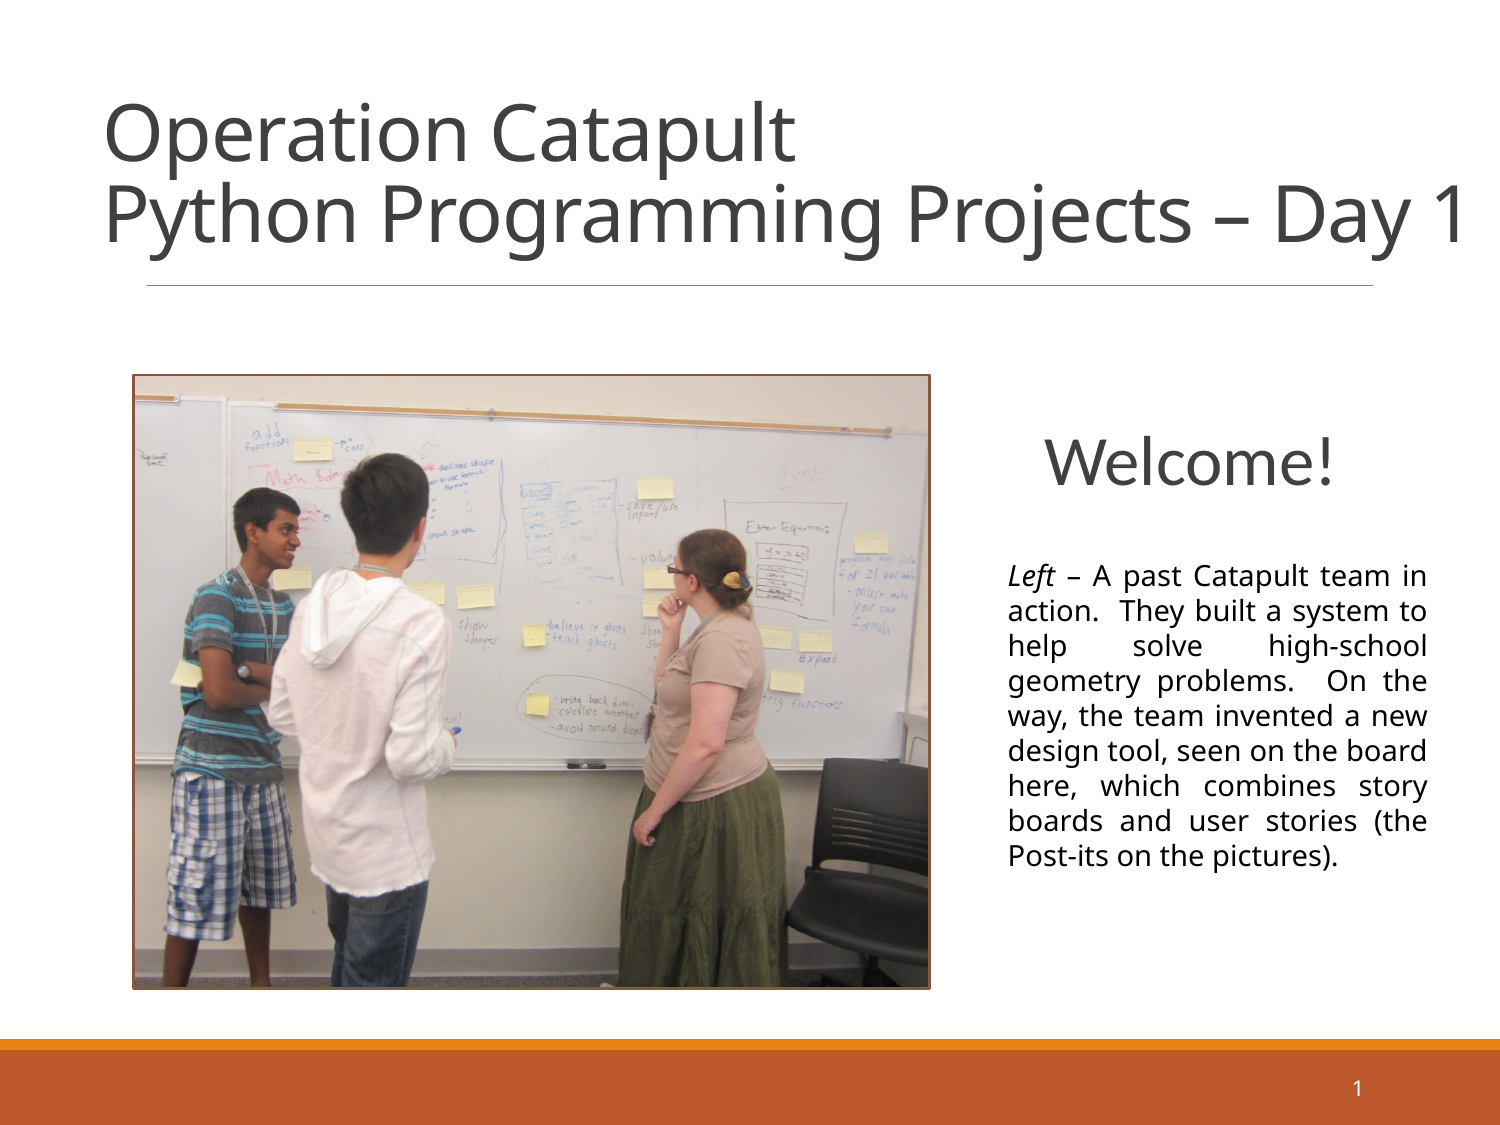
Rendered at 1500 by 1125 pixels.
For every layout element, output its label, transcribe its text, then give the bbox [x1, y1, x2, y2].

text_box Left – A past Catapult team in action. They built a system to help solve high-school geometry problems. On the way, the team invented a new design tool, seen on the board here, which combines story boards and user stories (the Post-its on the pictures). [993, 549, 1443, 880]
title Operation Catapult Python Programming Projects – Day 1 [87, 79, 1500, 266]
list Welcome! [135, 302, 1338, 963]
picture [134, 375, 929, 988]
slide_number 1 [1218, 1059, 1380, 1120]
